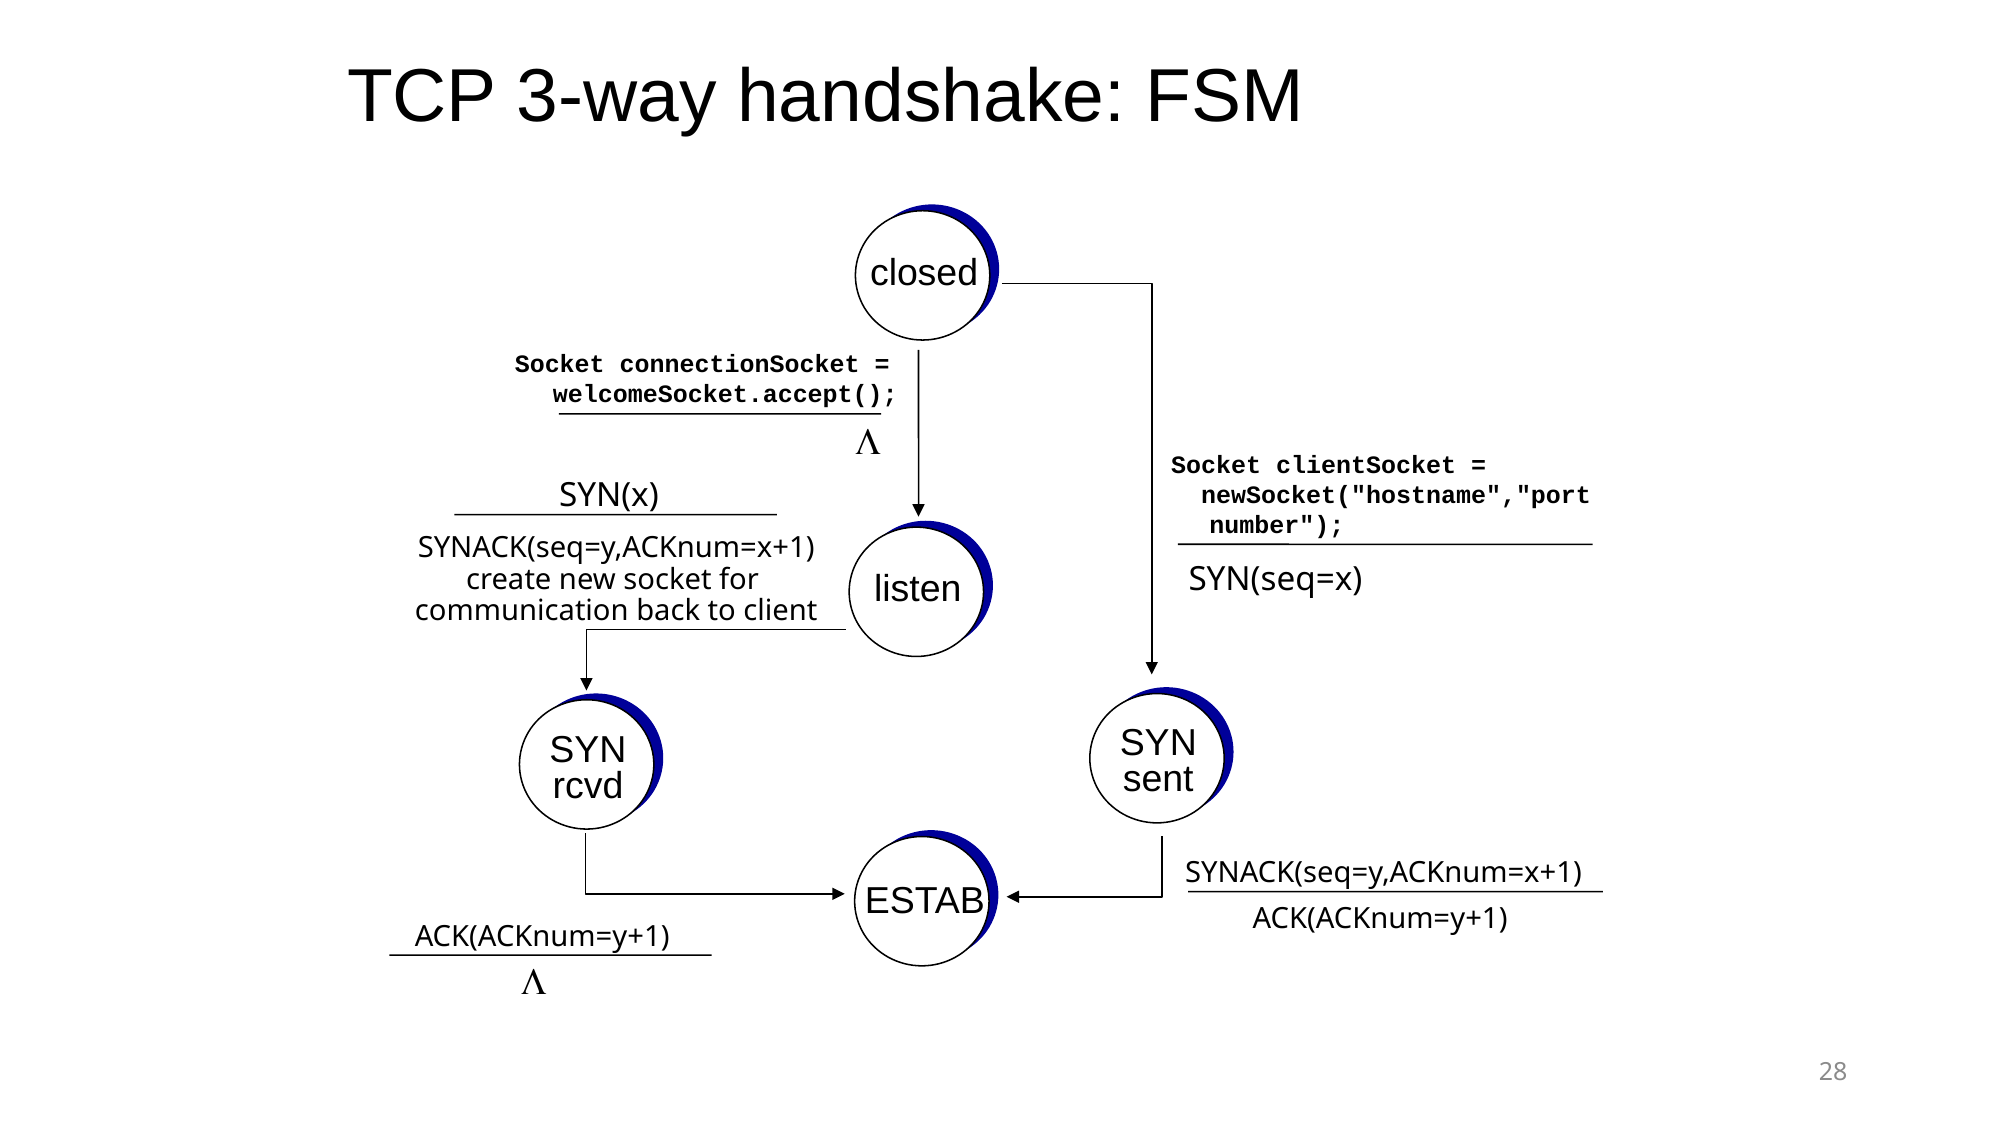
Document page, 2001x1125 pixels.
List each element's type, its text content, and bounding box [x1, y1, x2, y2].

text_box L [840, 415, 896, 470]
text_box Socket clientSocket = newSocket("hostname","port number"); [1156, 440, 1632, 546]
text_box [833, 629, 846, 633]
text_box Socket connectionSocket = welcomeSocket.accept(); [500, 340, 923, 415]
text_box L [505, 949, 562, 1010]
text_box [1001, 283, 1158, 675]
text_box ESTAB [850, 877, 854, 928]
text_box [854, 830, 999, 966]
text_box ACK(ACKnum=y+1) [1237, 860, 1523, 974]
text_box ACK(ACKnum=y+1) [399, 878, 685, 992]
text_box SYNACK(seq=y,ACKnum=x+1) create new socket for communication back to client [400, 490, 833, 635]
text_box [585, 832, 845, 901]
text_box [519, 693, 664, 830]
text_box [1006, 835, 1163, 903]
text_box SYNACK(seq=y,ACKnum=x+1) [1170, 815, 1598, 928]
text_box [1089, 687, 1234, 823]
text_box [849, 520, 993, 657]
text_box [580, 635, 822, 691]
text_box SYN(seq=x) [1173, 549, 1378, 605]
slide_number 28 [1412, 1042, 1863, 1103]
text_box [855, 204, 1000, 341]
title TCP 3-way handshake: FSM [332, 27, 1459, 167]
text_box SYN(x) [544, 465, 674, 490]
text_box [912, 415, 925, 517]
